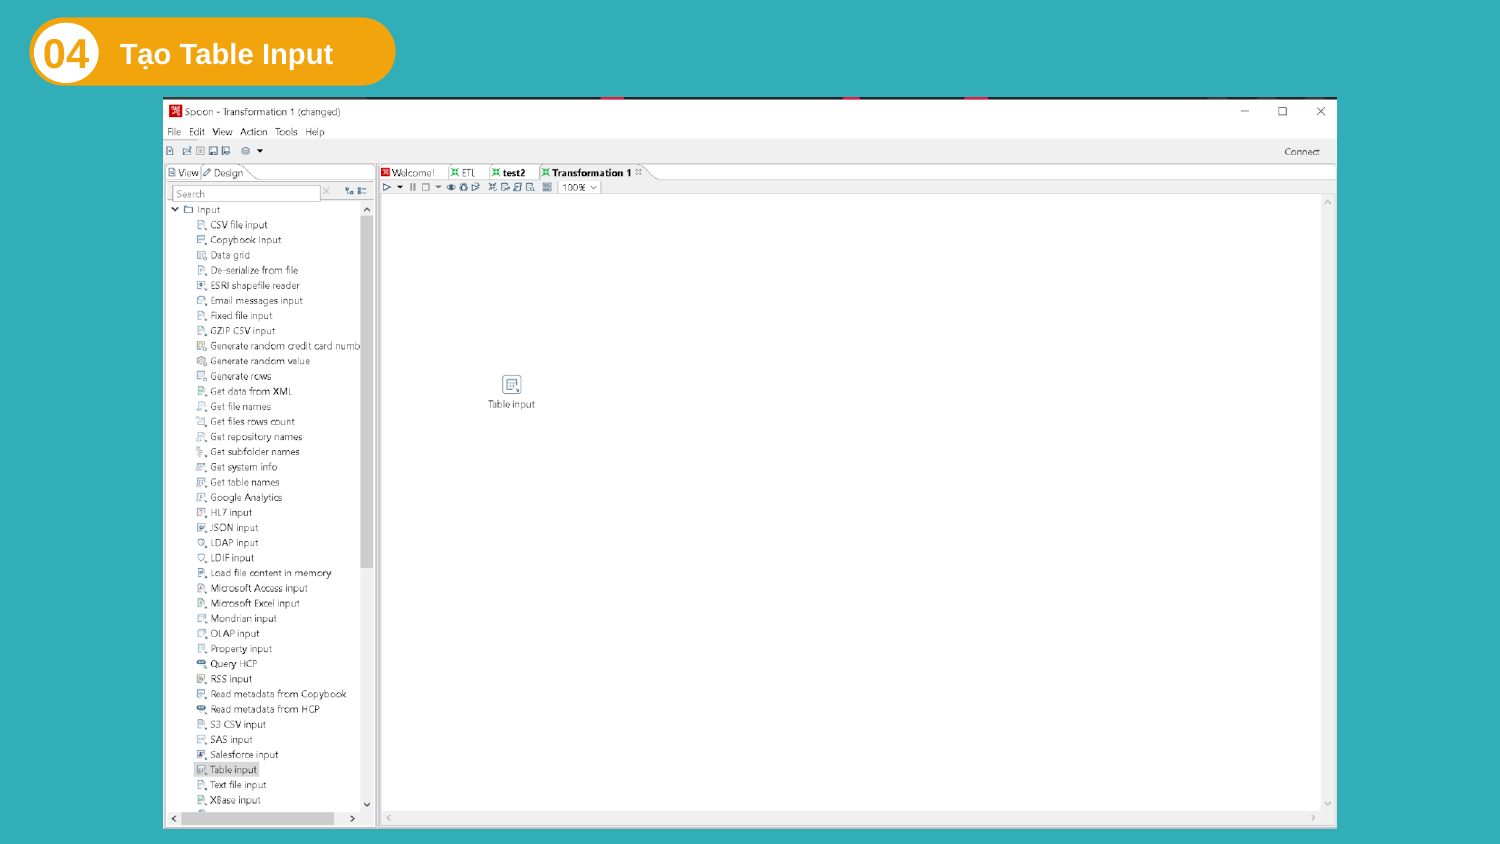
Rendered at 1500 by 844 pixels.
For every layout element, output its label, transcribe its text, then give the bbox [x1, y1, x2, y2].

picture [163, 97, 1337, 829]
text_box Tạo Table Input [98, 27, 349, 78]
text_box [47, 15, 398, 88]
text_box 04 [22, 19, 110, 85]
